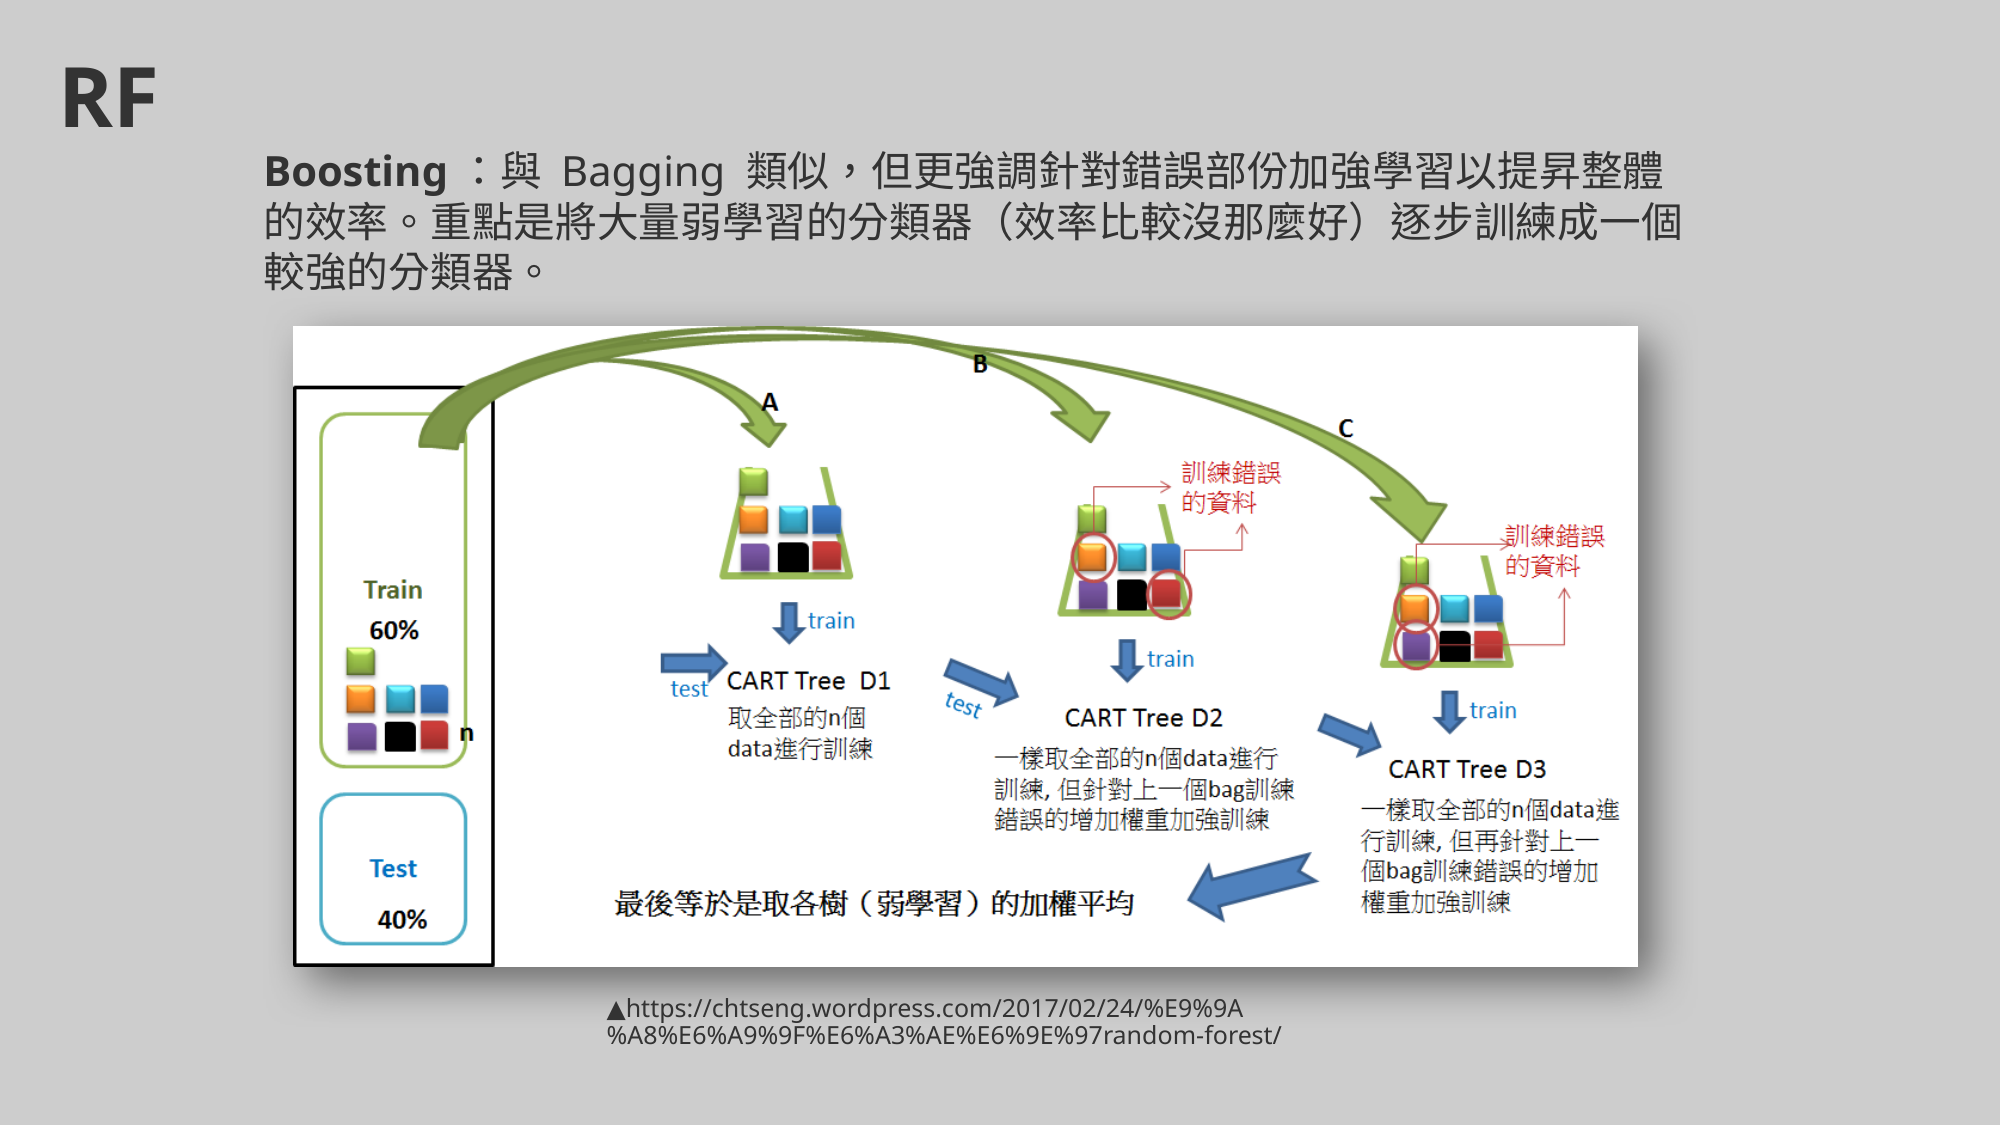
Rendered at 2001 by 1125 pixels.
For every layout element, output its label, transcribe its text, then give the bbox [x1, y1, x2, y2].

text_box Boosting：與 Bagging 類似，但更強調針對錯誤部份加強學習以提昇整體的效率。重點是將大量弱學習的分類器（效率比較沒那麼好）逐步訓練成一個較強的分類器。 [248, 137, 1715, 303]
picture [293, 326, 1638, 967]
title RF [43, 32, 1000, 154]
text_box ▲https://chtseng.wordpress.com/2017/02/24/%E9%9A%A8%E6%A9%9F%E6%A3%AE%E6%9E%97random-forest/ [591, 988, 1409, 1075]
